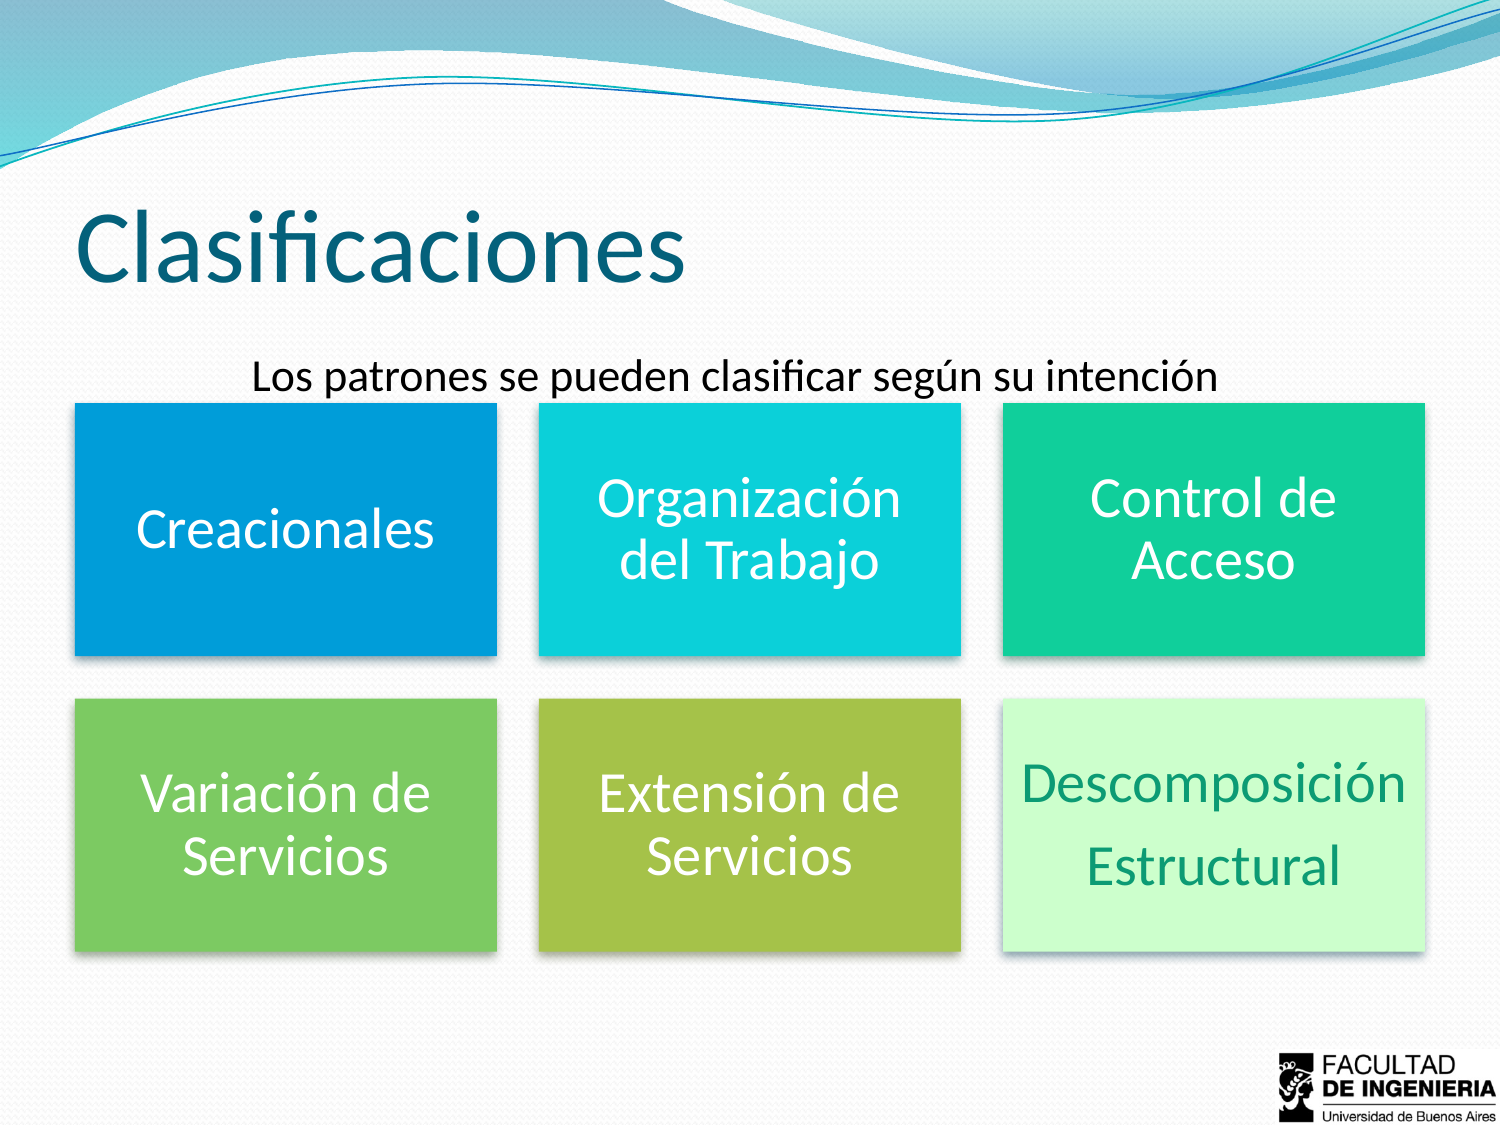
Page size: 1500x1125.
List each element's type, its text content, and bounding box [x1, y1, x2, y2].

picture [1275, 1049, 1500, 1125]
title Clasificaciones [75, 115, 1425, 303]
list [74, 317, 1426, 1038]
